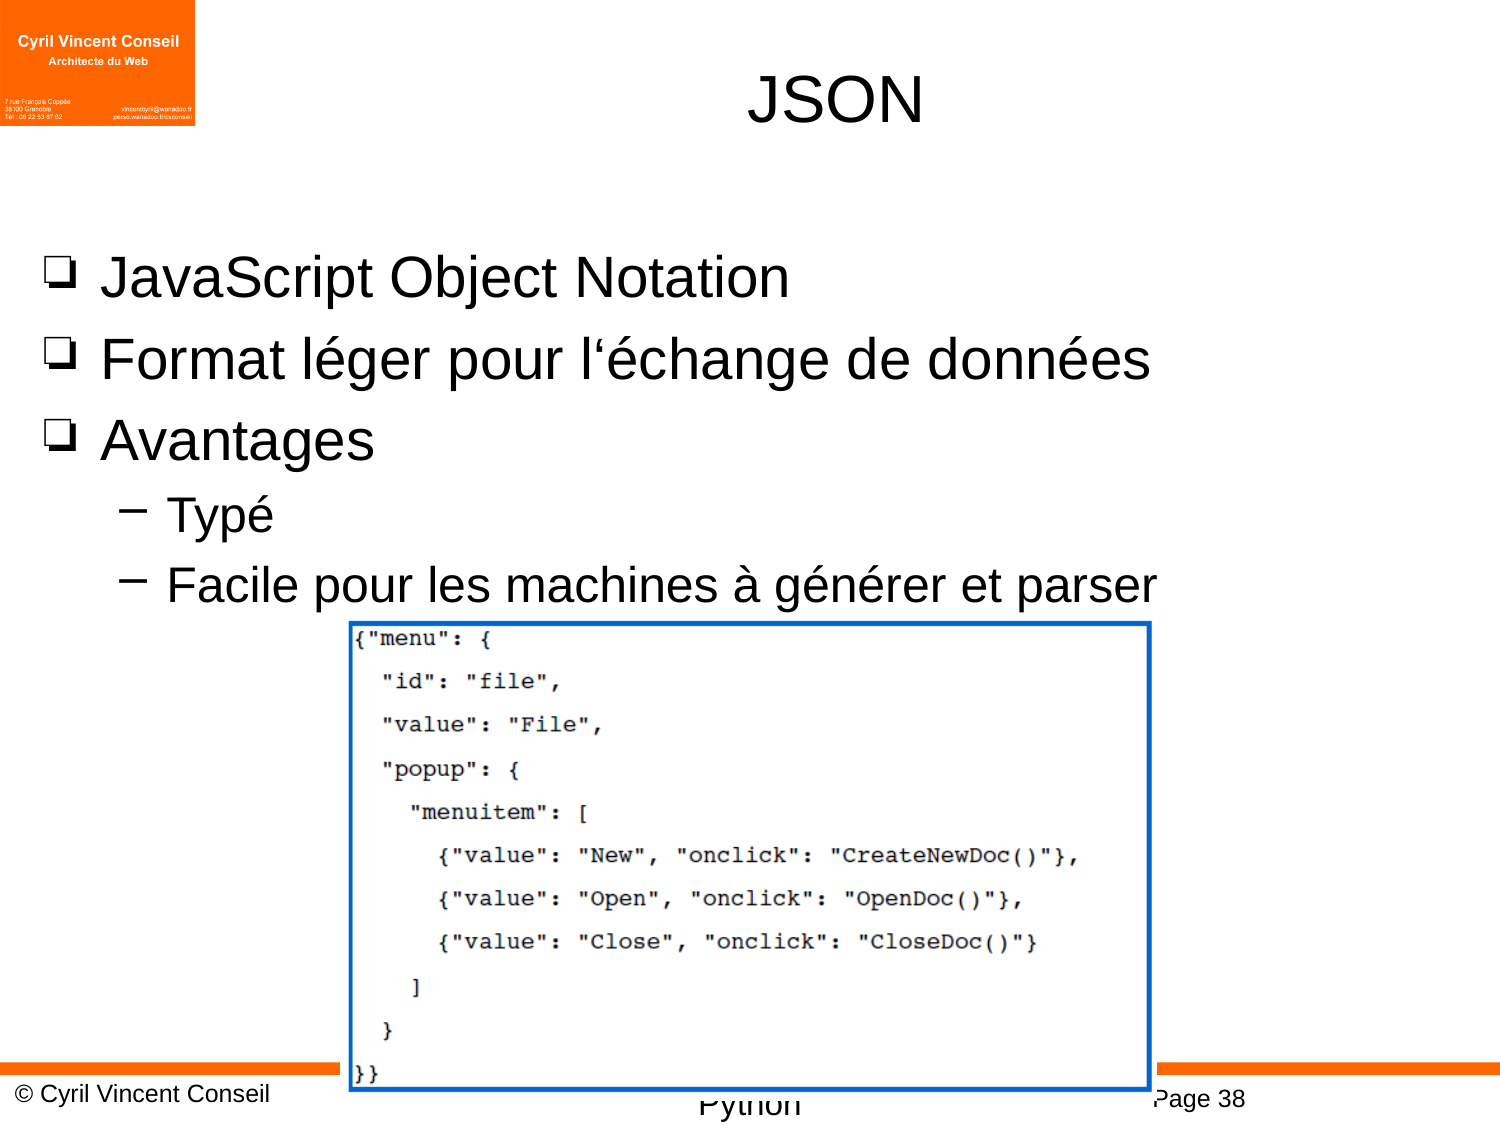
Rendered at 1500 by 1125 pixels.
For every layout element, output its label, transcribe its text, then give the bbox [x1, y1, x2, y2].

picture [0, 0, 195, 126]
title JSON [194, 2, 1480, 190]
picture [340, 615, 1157, 1101]
list JavaScript Object Notation Format léger pour l‘échange de données Avantages Typé Facile pour les machines à générer et parser [29, 231, 1468, 1059]
